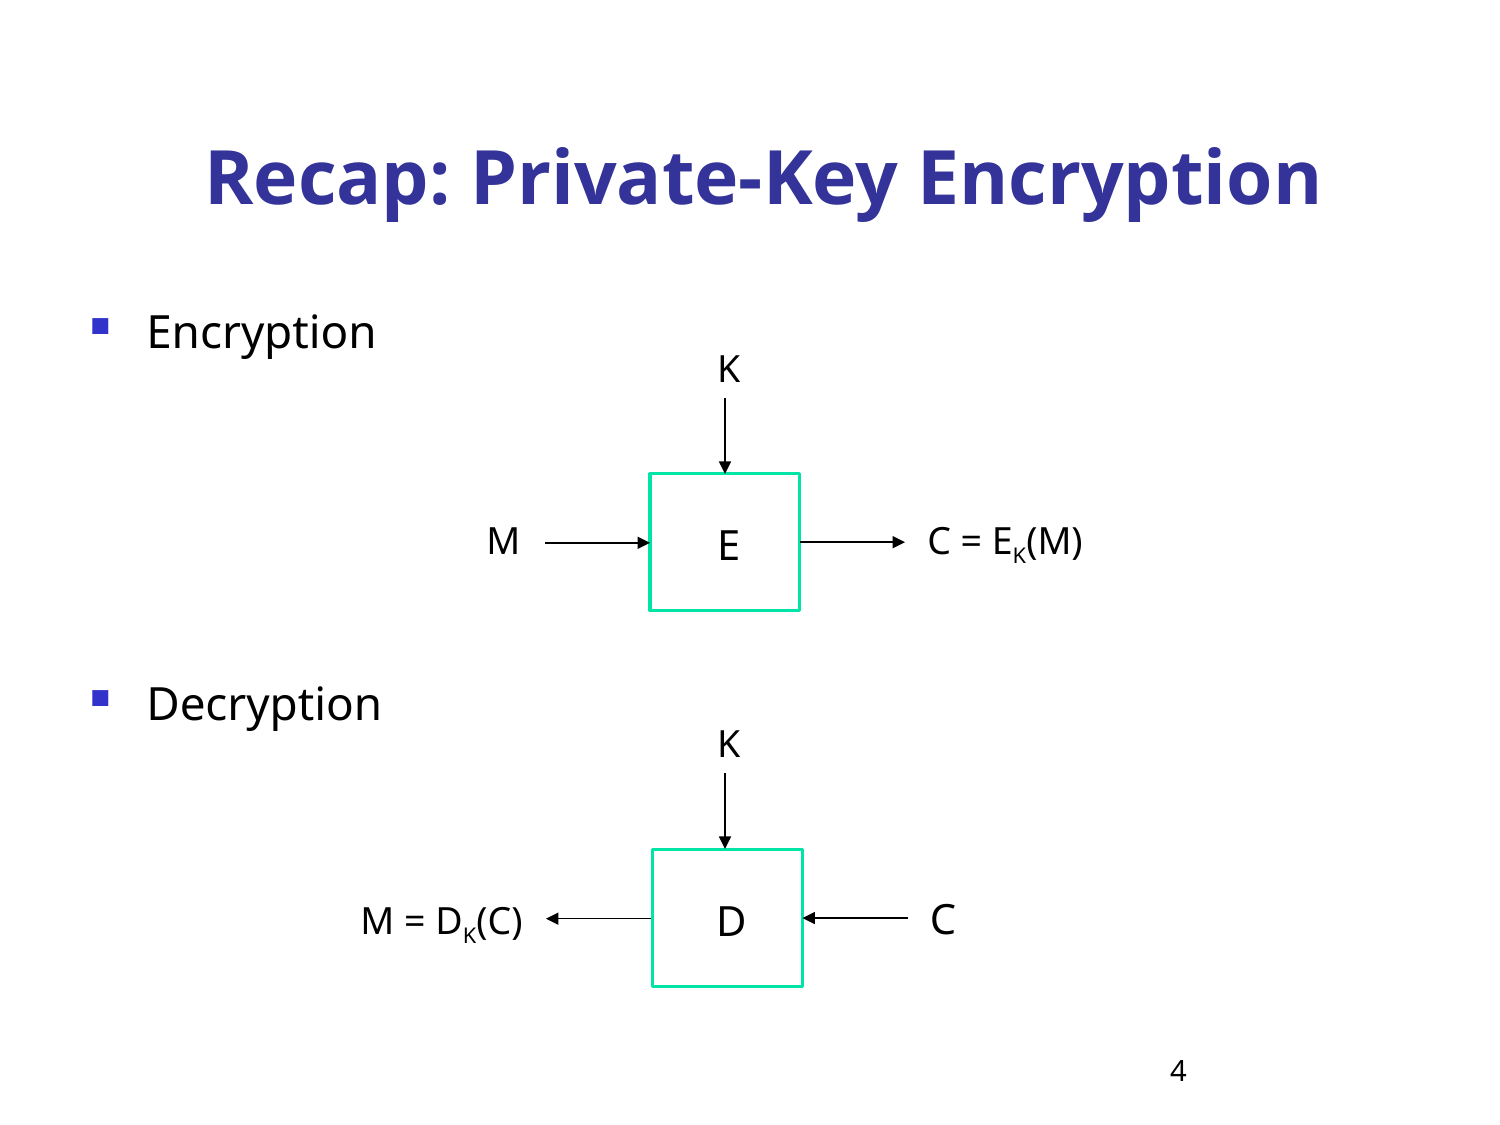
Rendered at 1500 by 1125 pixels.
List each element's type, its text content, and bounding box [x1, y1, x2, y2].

slide_number 4 [1154, 1023, 1468, 1100]
text_box E [659, 511, 798, 577]
text_box C = EK(M) [912, 509, 1156, 576]
title Recap: Private-Key Encryption [124, 0, 1404, 228]
text_box [652, 849, 803, 987]
text_box D [662, 887, 800, 952]
text_box M [322, 509, 535, 570]
text_box M = DK(C) [294, 889, 538, 956]
list Encryption Decryption [74, 294, 1426, 1038]
text_box K [587, 712, 870, 773]
text_box C [914, 885, 1158, 950]
text_box K [587, 337, 870, 398]
text_box [649, 473, 800, 611]
